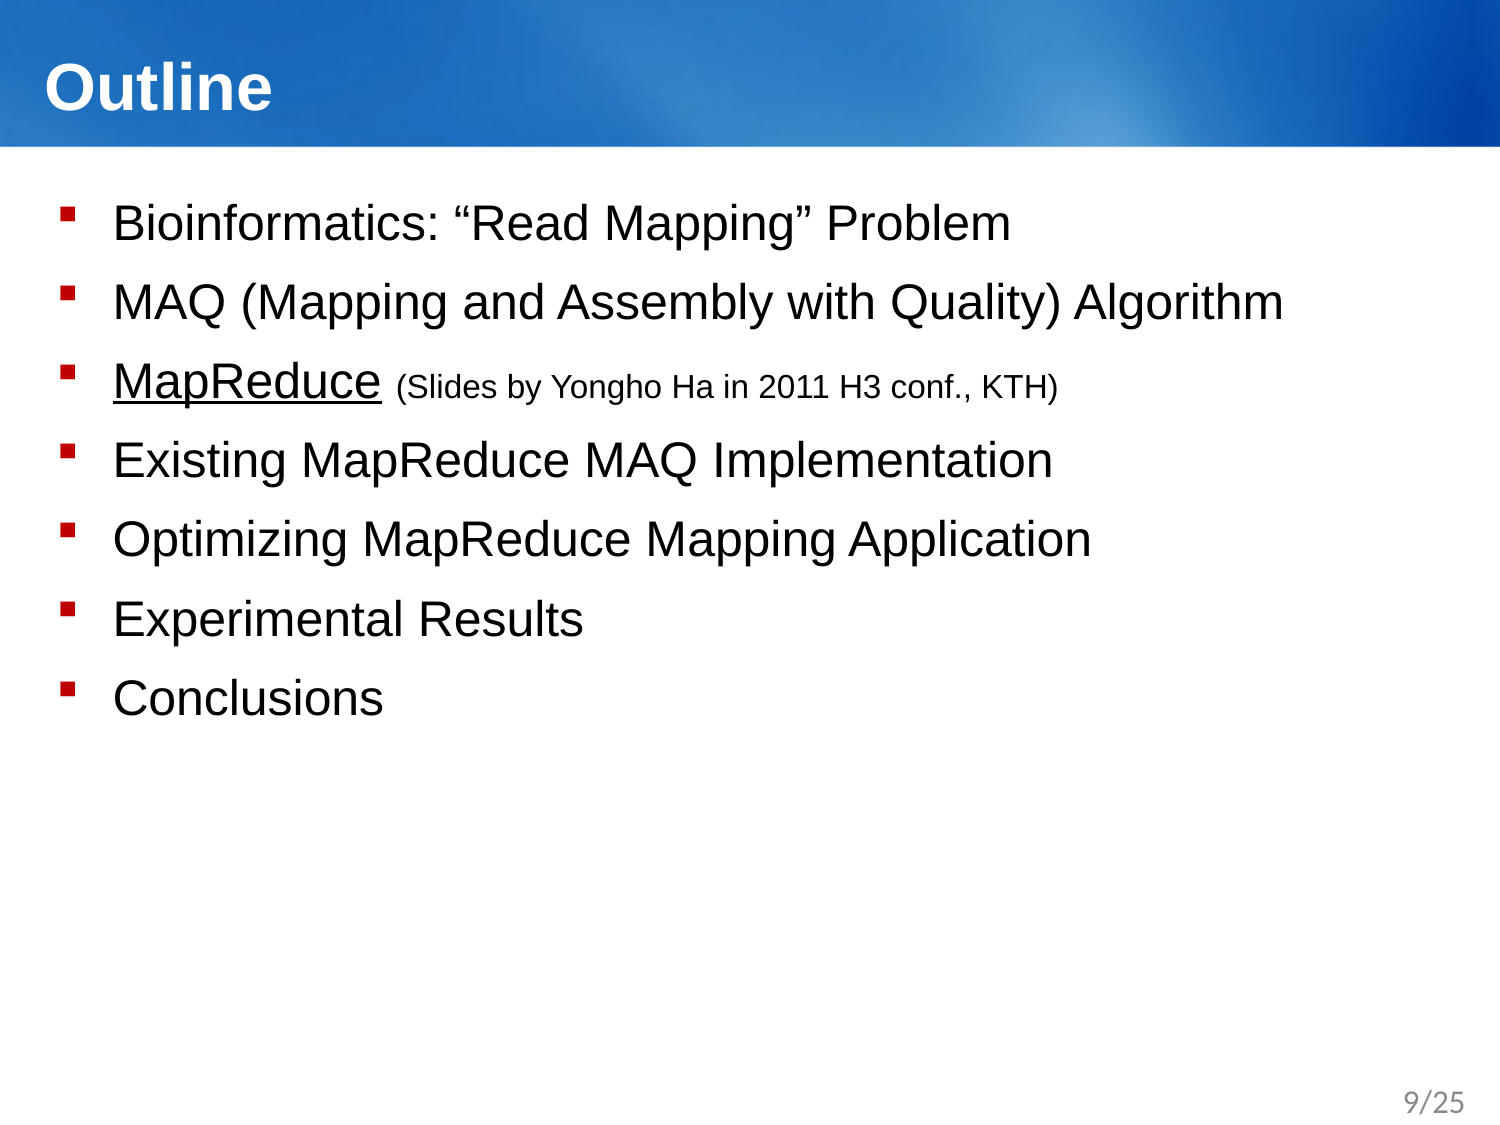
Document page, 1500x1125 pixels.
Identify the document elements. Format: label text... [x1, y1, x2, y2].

list Bioinformatics: “Read Mapping” Problem MAQ (Mapping and Assembly with Quality) Algorithm MapReduce (Slides by Yongho Ha in 2011 H3 conf., KTH) Existing MapReduce MAQ Implementation Optimizing MapReduce Mapping Application Experimental Results Conclusions [41, 184, 1472, 1071]
title Outline [29, 19, 1471, 149]
slide_number 9/25 [1368, 1082, 1500, 1118]
picture [0, 0, 1500, 1125]
